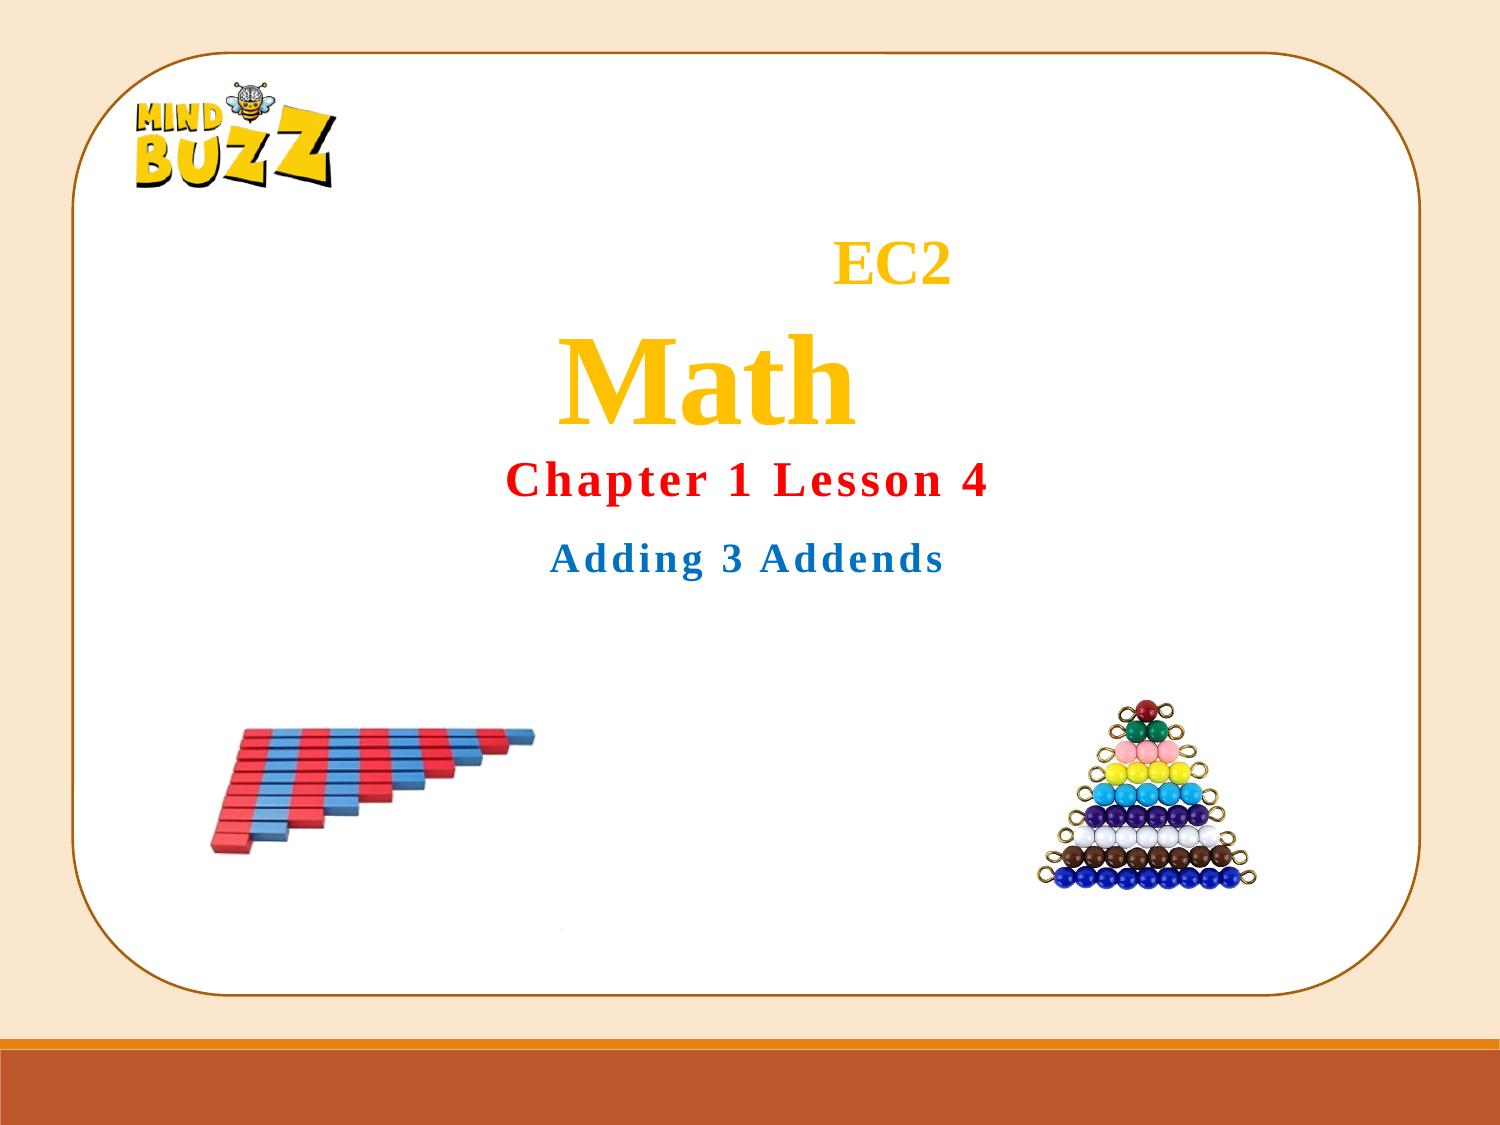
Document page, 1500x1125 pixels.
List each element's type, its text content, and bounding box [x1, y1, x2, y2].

subtitle Chapter 1 Lesson 4 Adding 3 Addends [382, 445, 1111, 636]
picture [116, 70, 360, 205]
picture [202, 717, 562, 932]
text_box [71, 51, 1422, 997]
title EC2 Math [466, 134, 979, 445]
picture [987, 688, 1307, 902]
